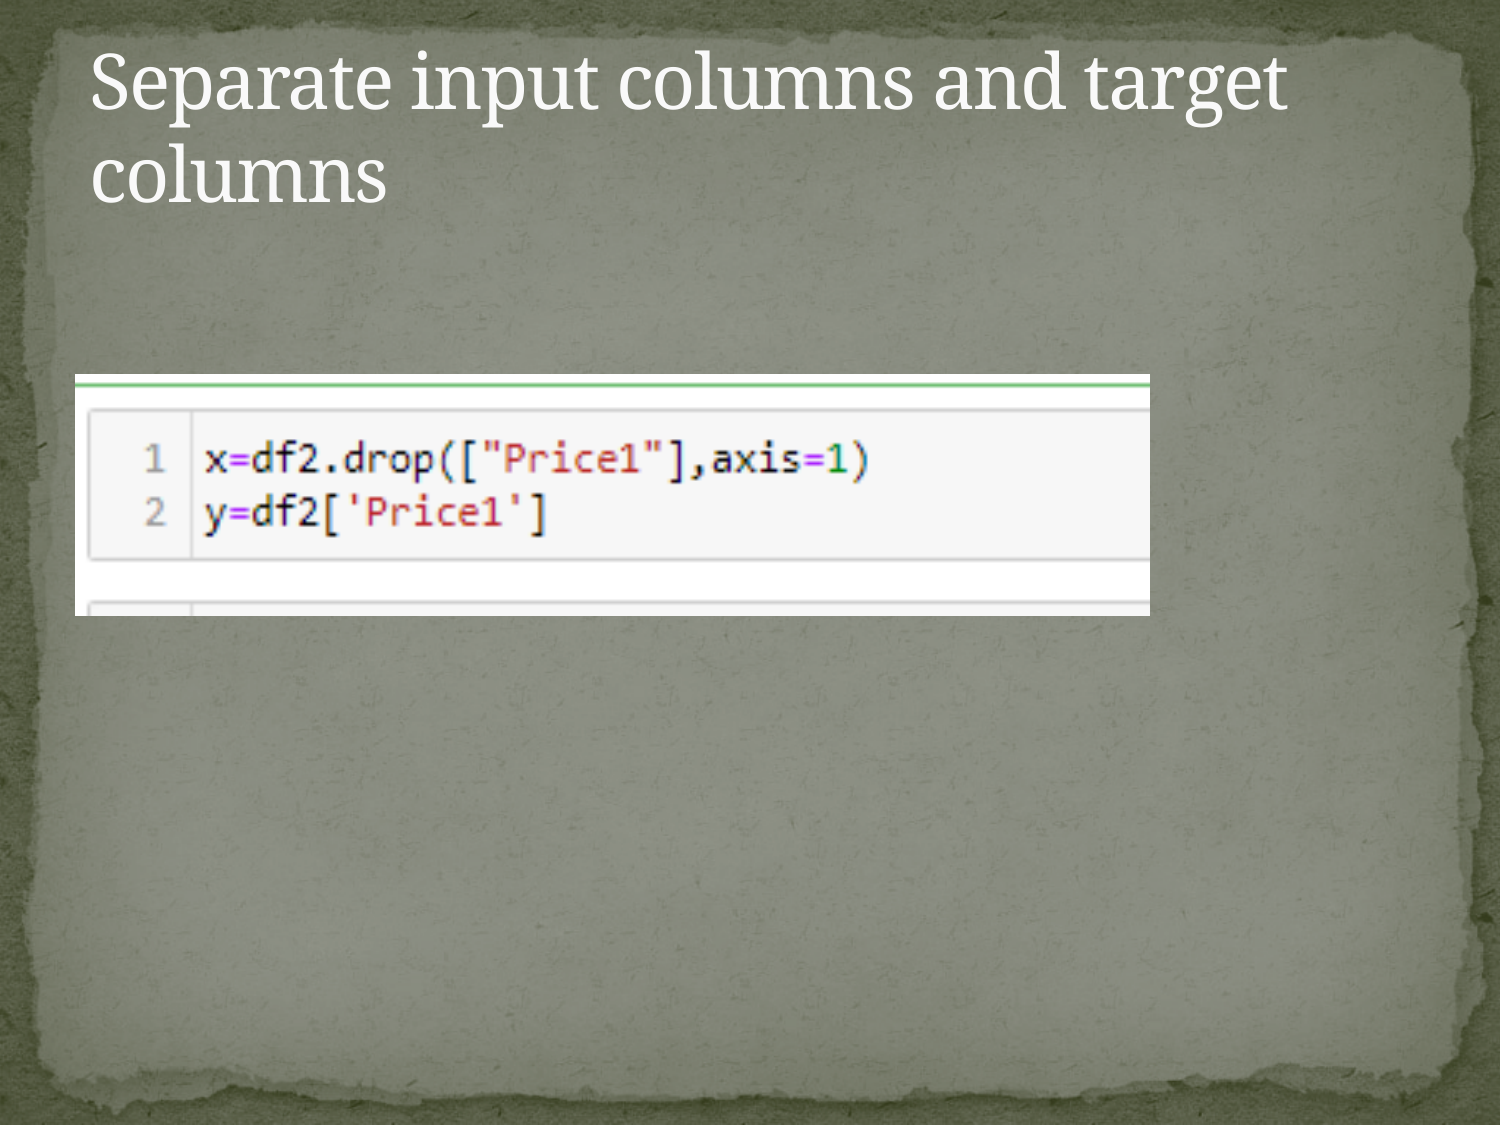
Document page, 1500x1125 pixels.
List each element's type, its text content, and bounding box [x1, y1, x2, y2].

title Separate input columns and target columns [74, 24, 1425, 225]
picture [75, 374, 1150, 616]
